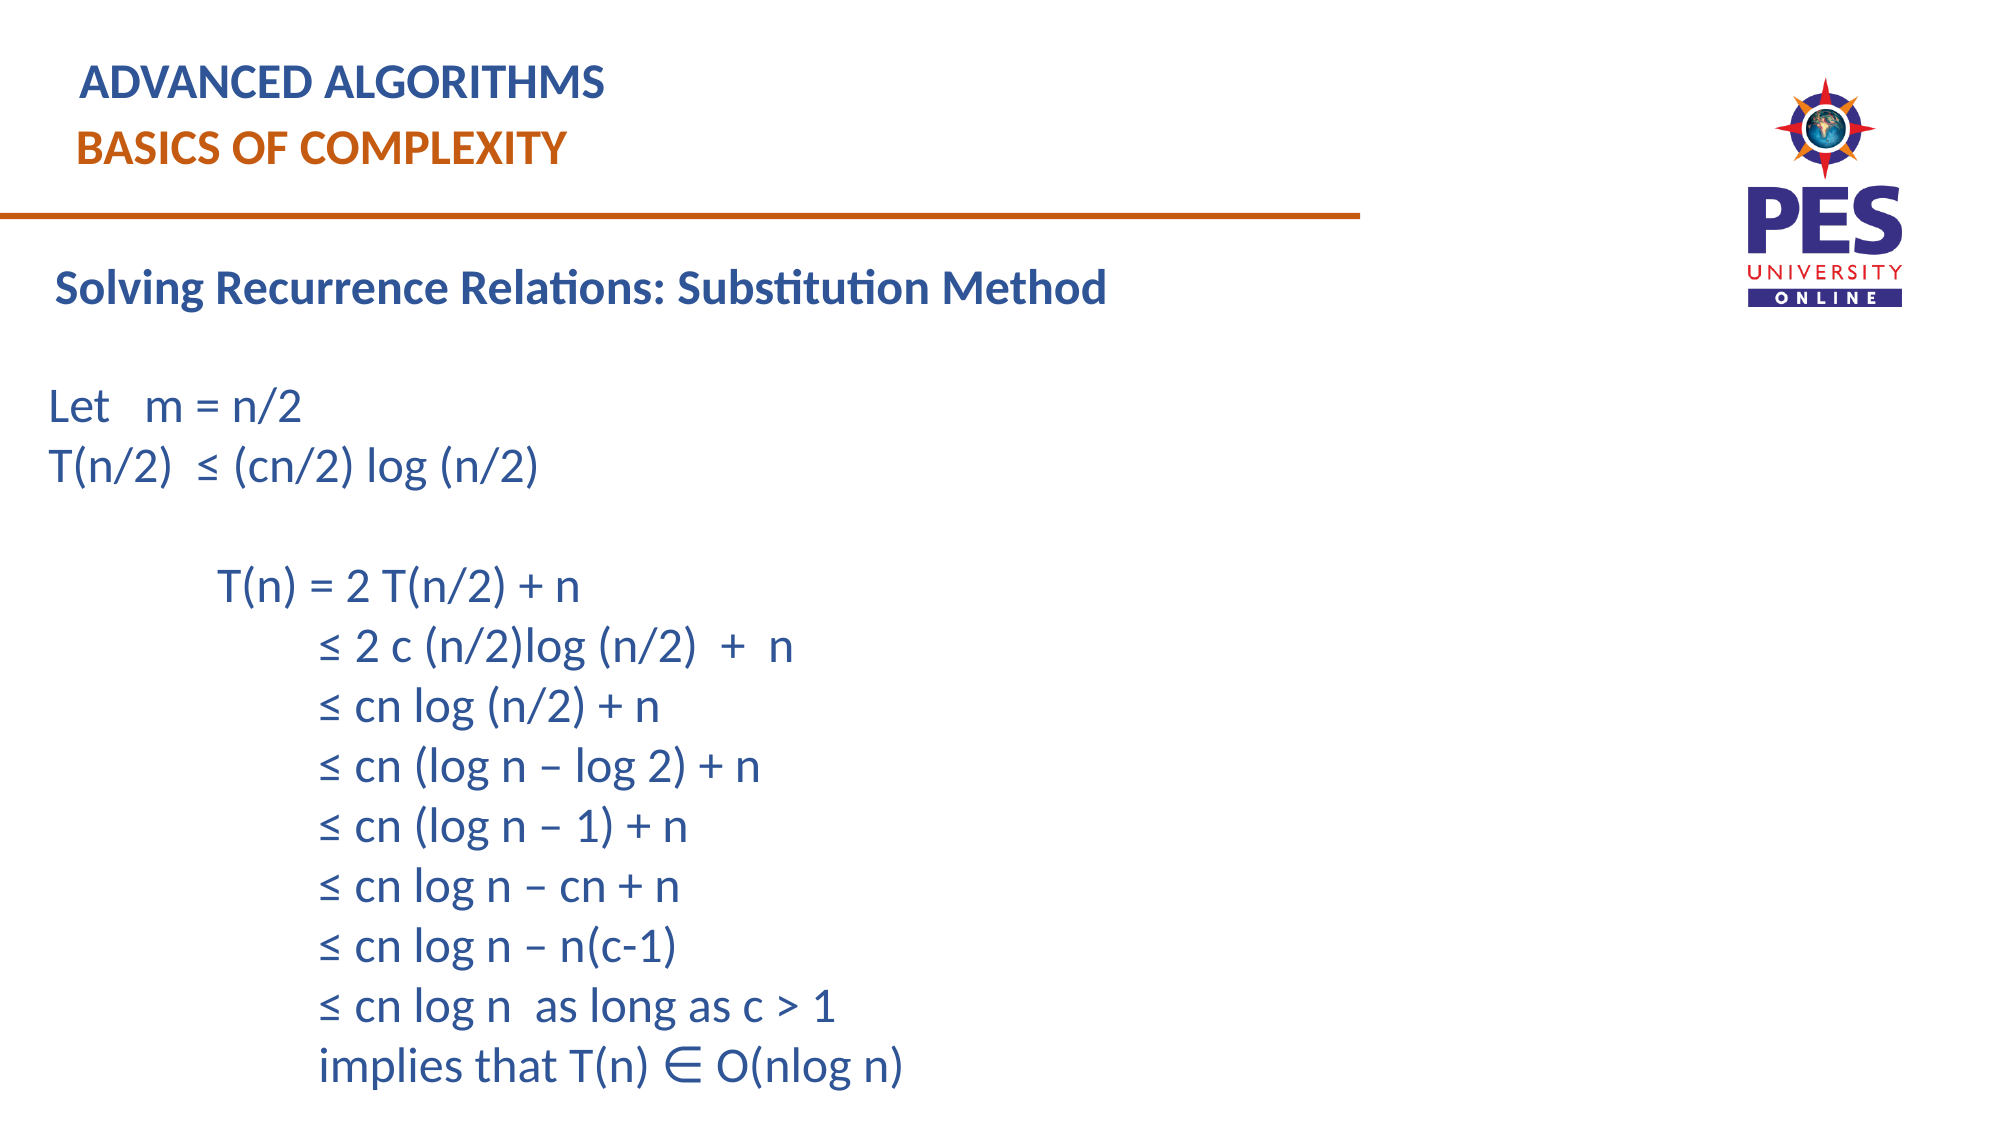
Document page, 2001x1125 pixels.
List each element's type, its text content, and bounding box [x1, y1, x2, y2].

picture [1748, 76, 1902, 307]
text_box BASICS OF COMPLEXITY [61, 106, 1374, 159]
text_box ADVANCED ALGORITHMS [64, 41, 1295, 117]
text_box Solving Recurrence Relations: Substitution Method [25, 159, 1469, 353]
text_box Let m = n/2 T(n/2) ≤ (cn/2) log (n/2) T(n) = 2 T(n/2) + n ≤ 2 c (n/2)log (n/2) + n ≤ cn log (n/2) + n ≤ cn (log n – log 2) + n ≤ cn (log n – 1) + n ≤ cn log n – cn + n ≤ cn log n – n(c-1) ≤ cn log n as long as c > 1 implies that T(n) ∈ O(nlog n) [33, 320, 1450, 1115]
